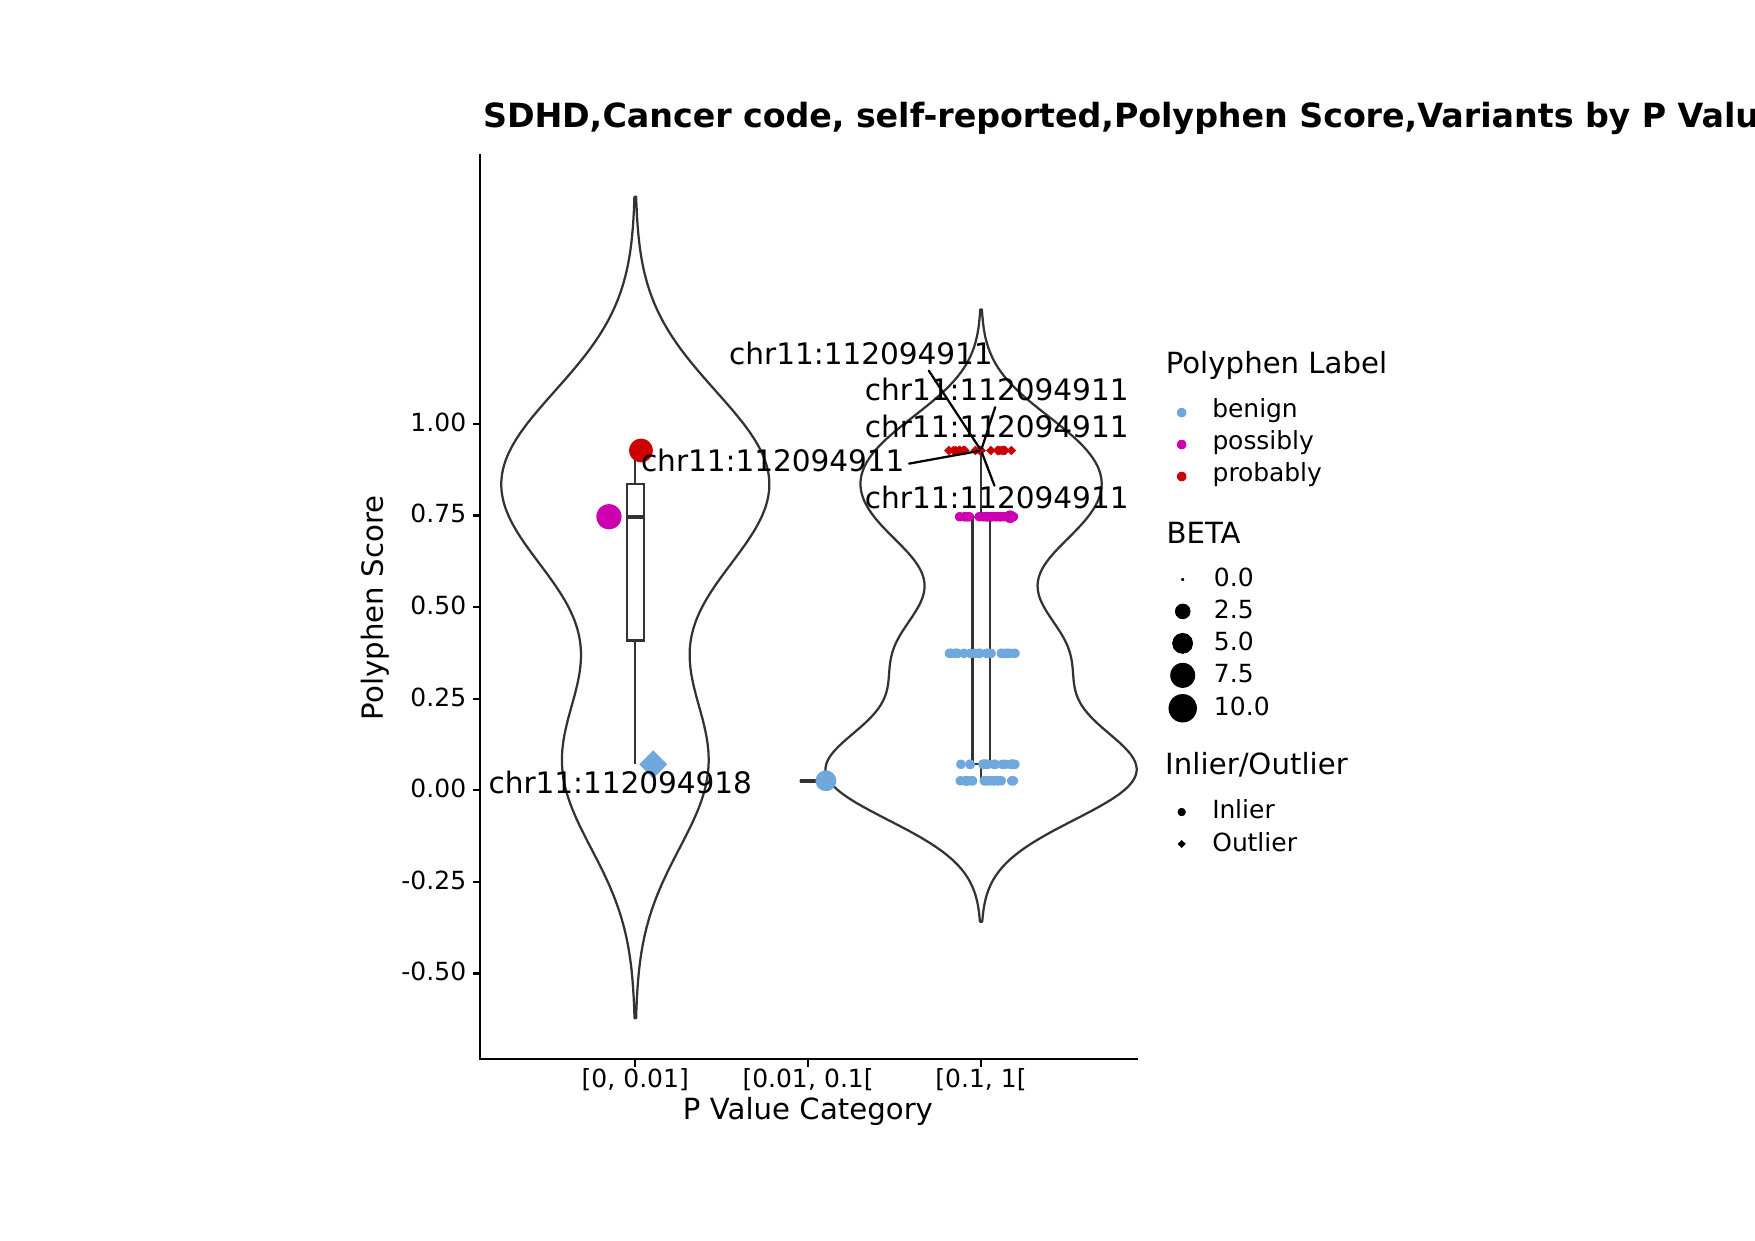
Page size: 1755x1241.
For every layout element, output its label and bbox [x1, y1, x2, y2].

text_box [352, 94, 1403, 1146]
